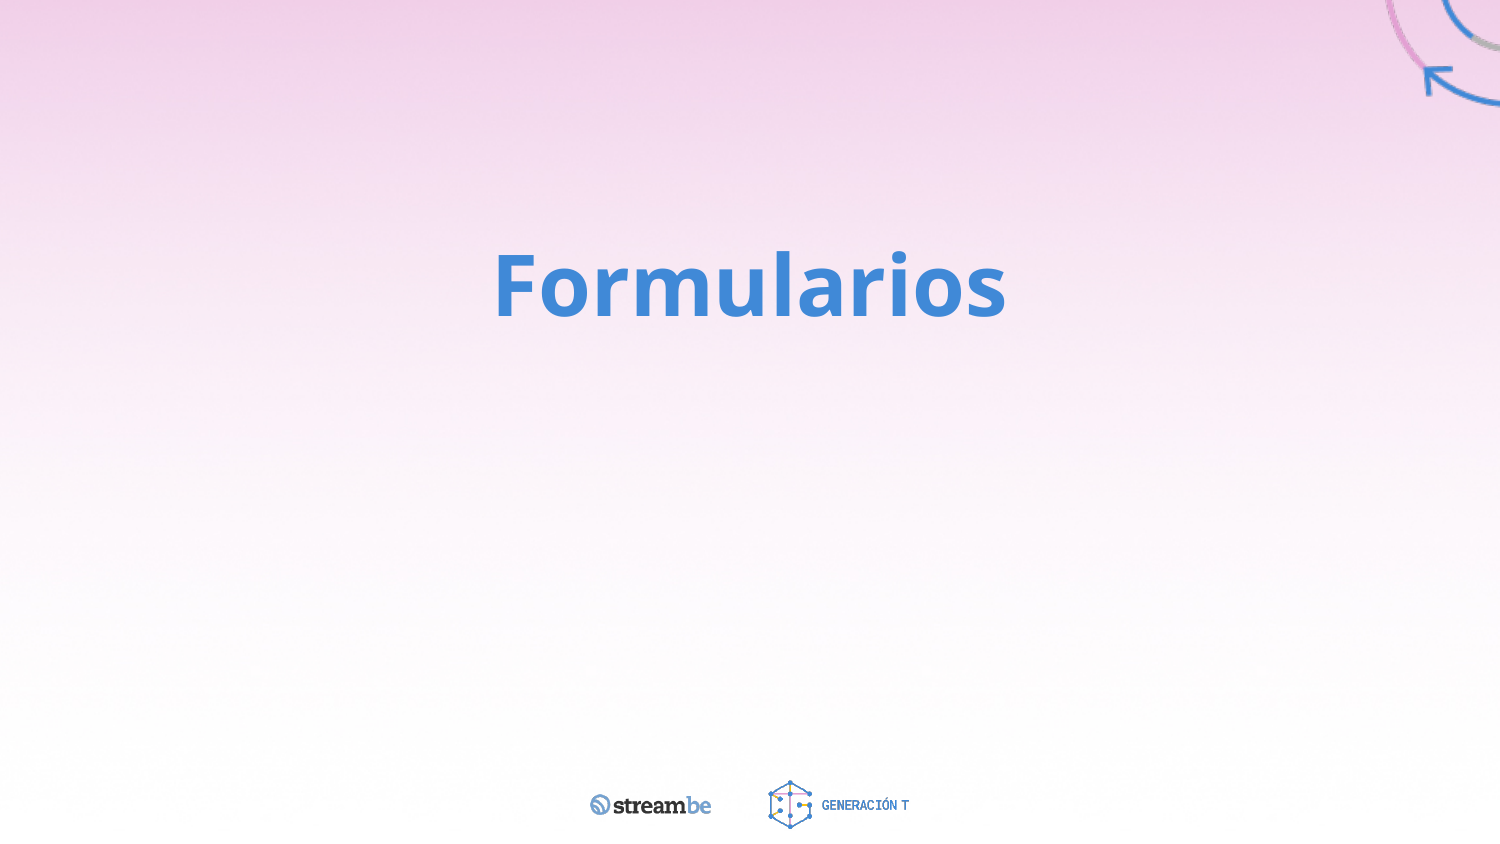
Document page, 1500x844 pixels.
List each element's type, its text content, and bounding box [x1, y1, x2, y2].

title Formularios [187, 138, 1313, 432]
picture [0, 0, 1500, 844]
